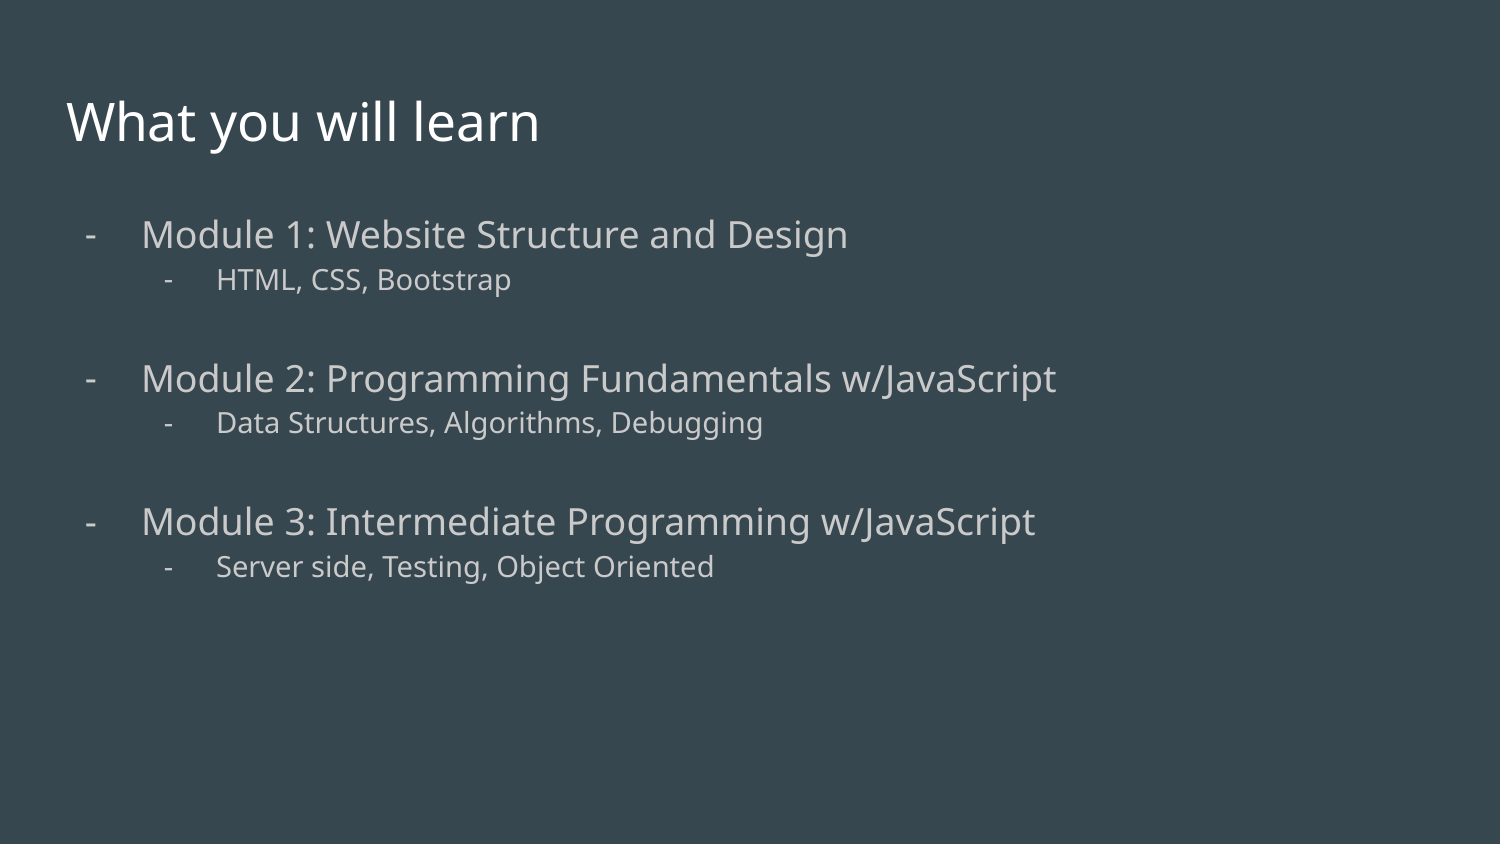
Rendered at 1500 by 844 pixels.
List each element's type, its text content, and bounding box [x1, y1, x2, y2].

title What you will learn [51, 72, 1449, 167]
list Module 1: Website Structure and Design HTML, CSS, Bootstrap Module 2: Programming Fundamentals w/JavaScript Data Structures, Algorithms, Debugging Module 3: Intermediate Programming w/JavaScript Server side, Testing, Object Oriented [51, 189, 1449, 750]
